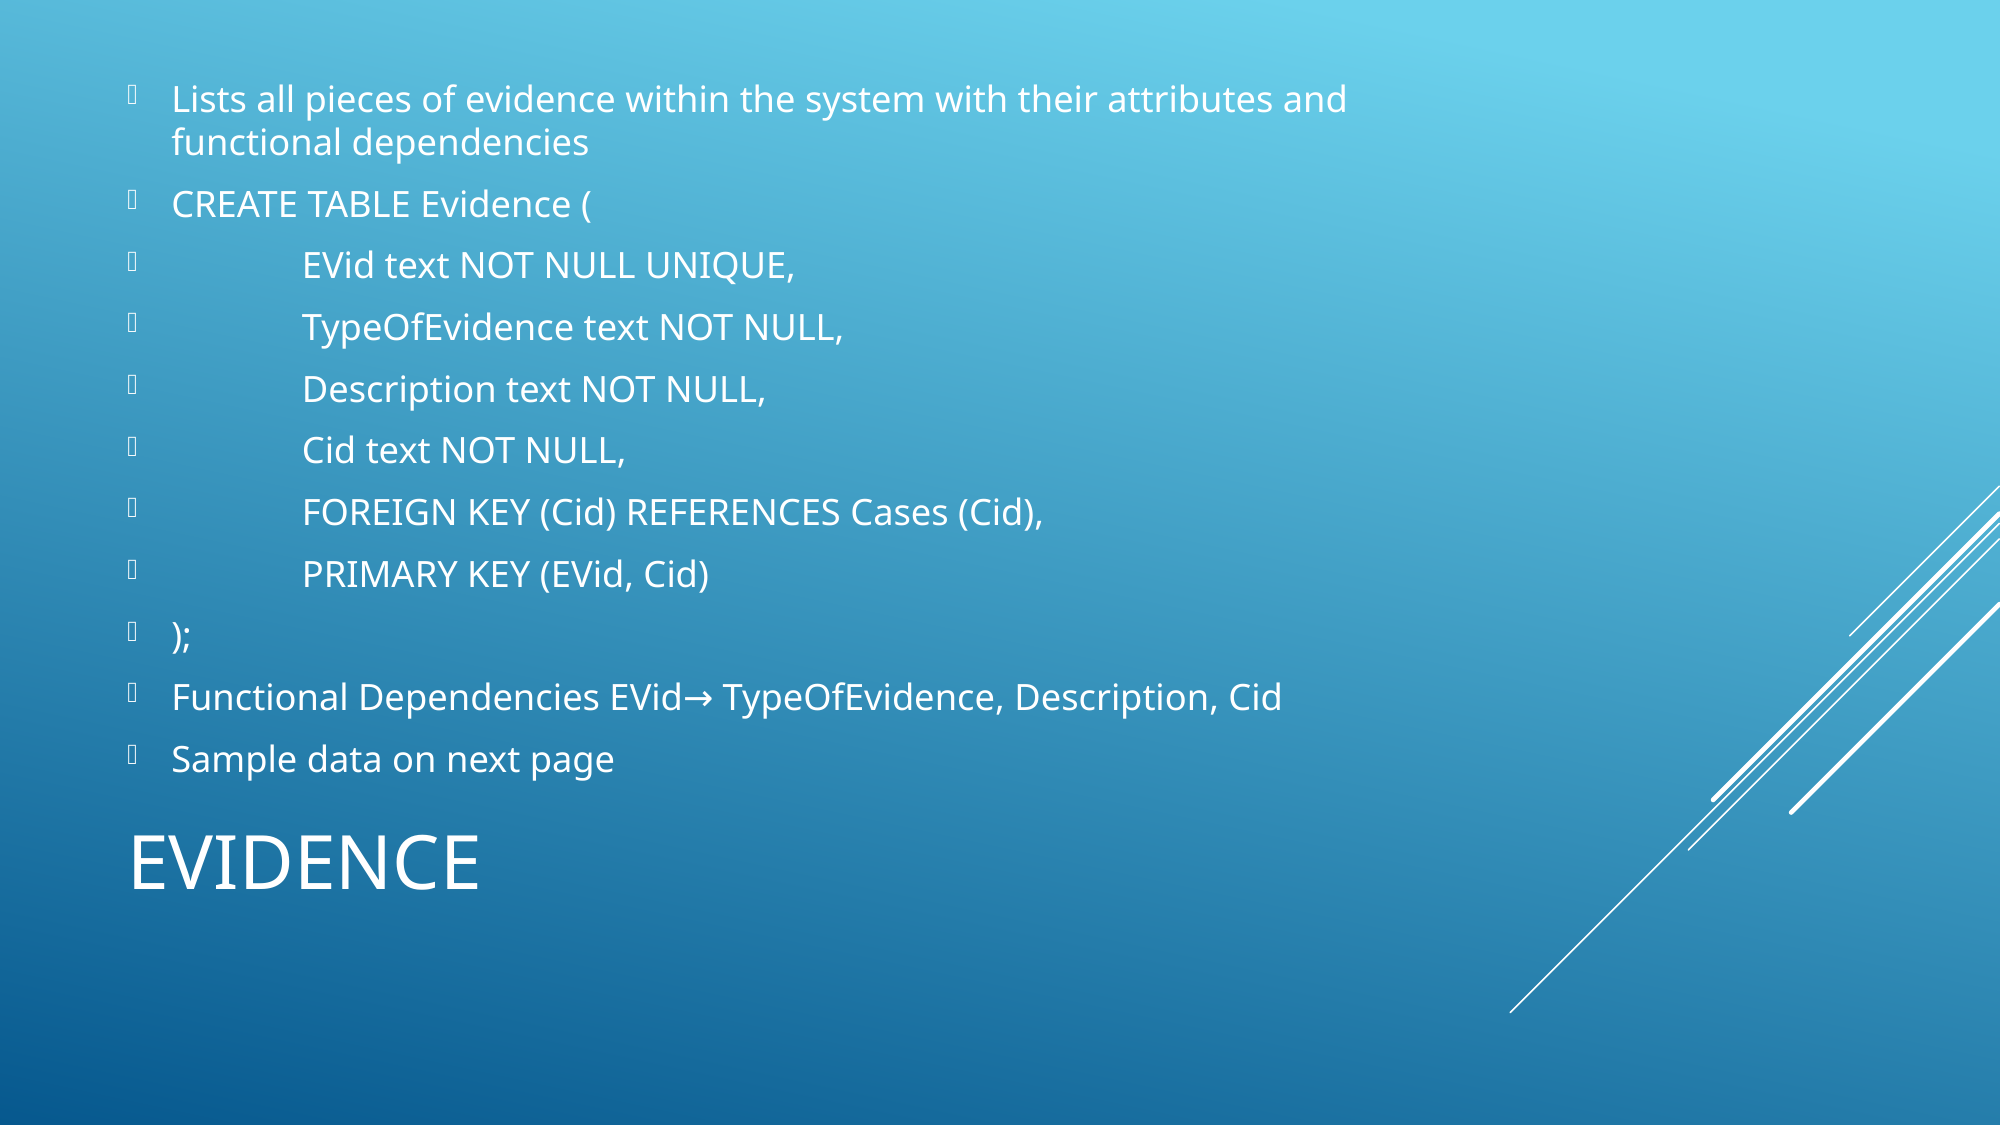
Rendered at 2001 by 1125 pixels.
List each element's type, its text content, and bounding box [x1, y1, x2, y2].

list Lists all pieces of evidence within the system with their attributes and functional dependencies CREATE TABLE Evidence ( EVid text NOT NULL UNIQUE, TypeOfEvidence text NOT NULL, Description text NOT NULL, Cid text NOT NULL, FOREIGN KEY (Cid) REFERENCES Cases (Cid), PRIMARY KEY (EVid, Cid) ); Functional Dependencies EVid→ TypeOfEvidence, Description, Cid Sample data on next page [112, 66, 1513, 789]
title Evidence [112, 789, 1513, 984]
